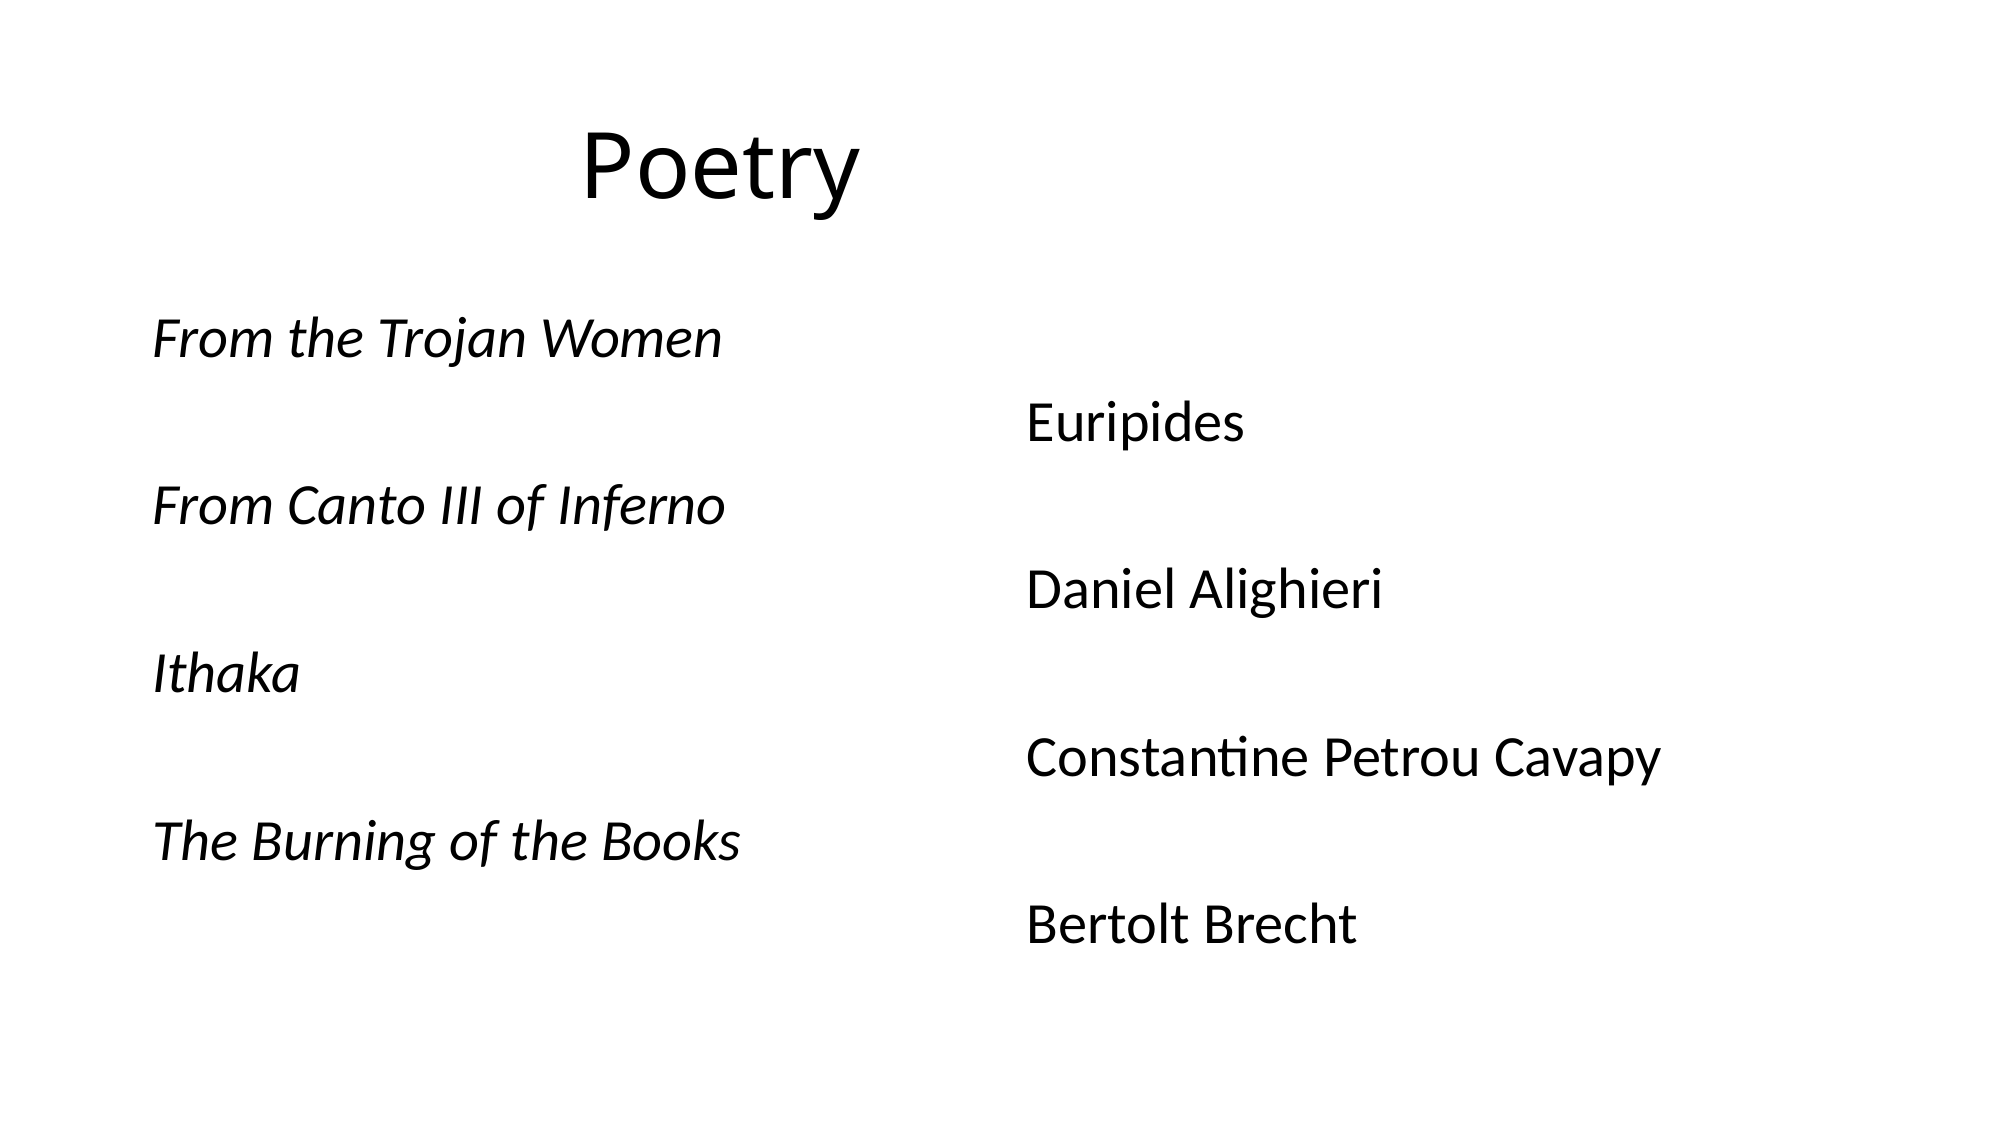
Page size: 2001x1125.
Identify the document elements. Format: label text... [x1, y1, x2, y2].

title Poetry [137, 59, 1863, 278]
list From the Trojan Women Euripides From Canto III of Inferno Daniel Alighieri Ithaka Constantine Petrou Cavapy The Burning of the Books Bertolt Brecht [137, 299, 1863, 1014]
